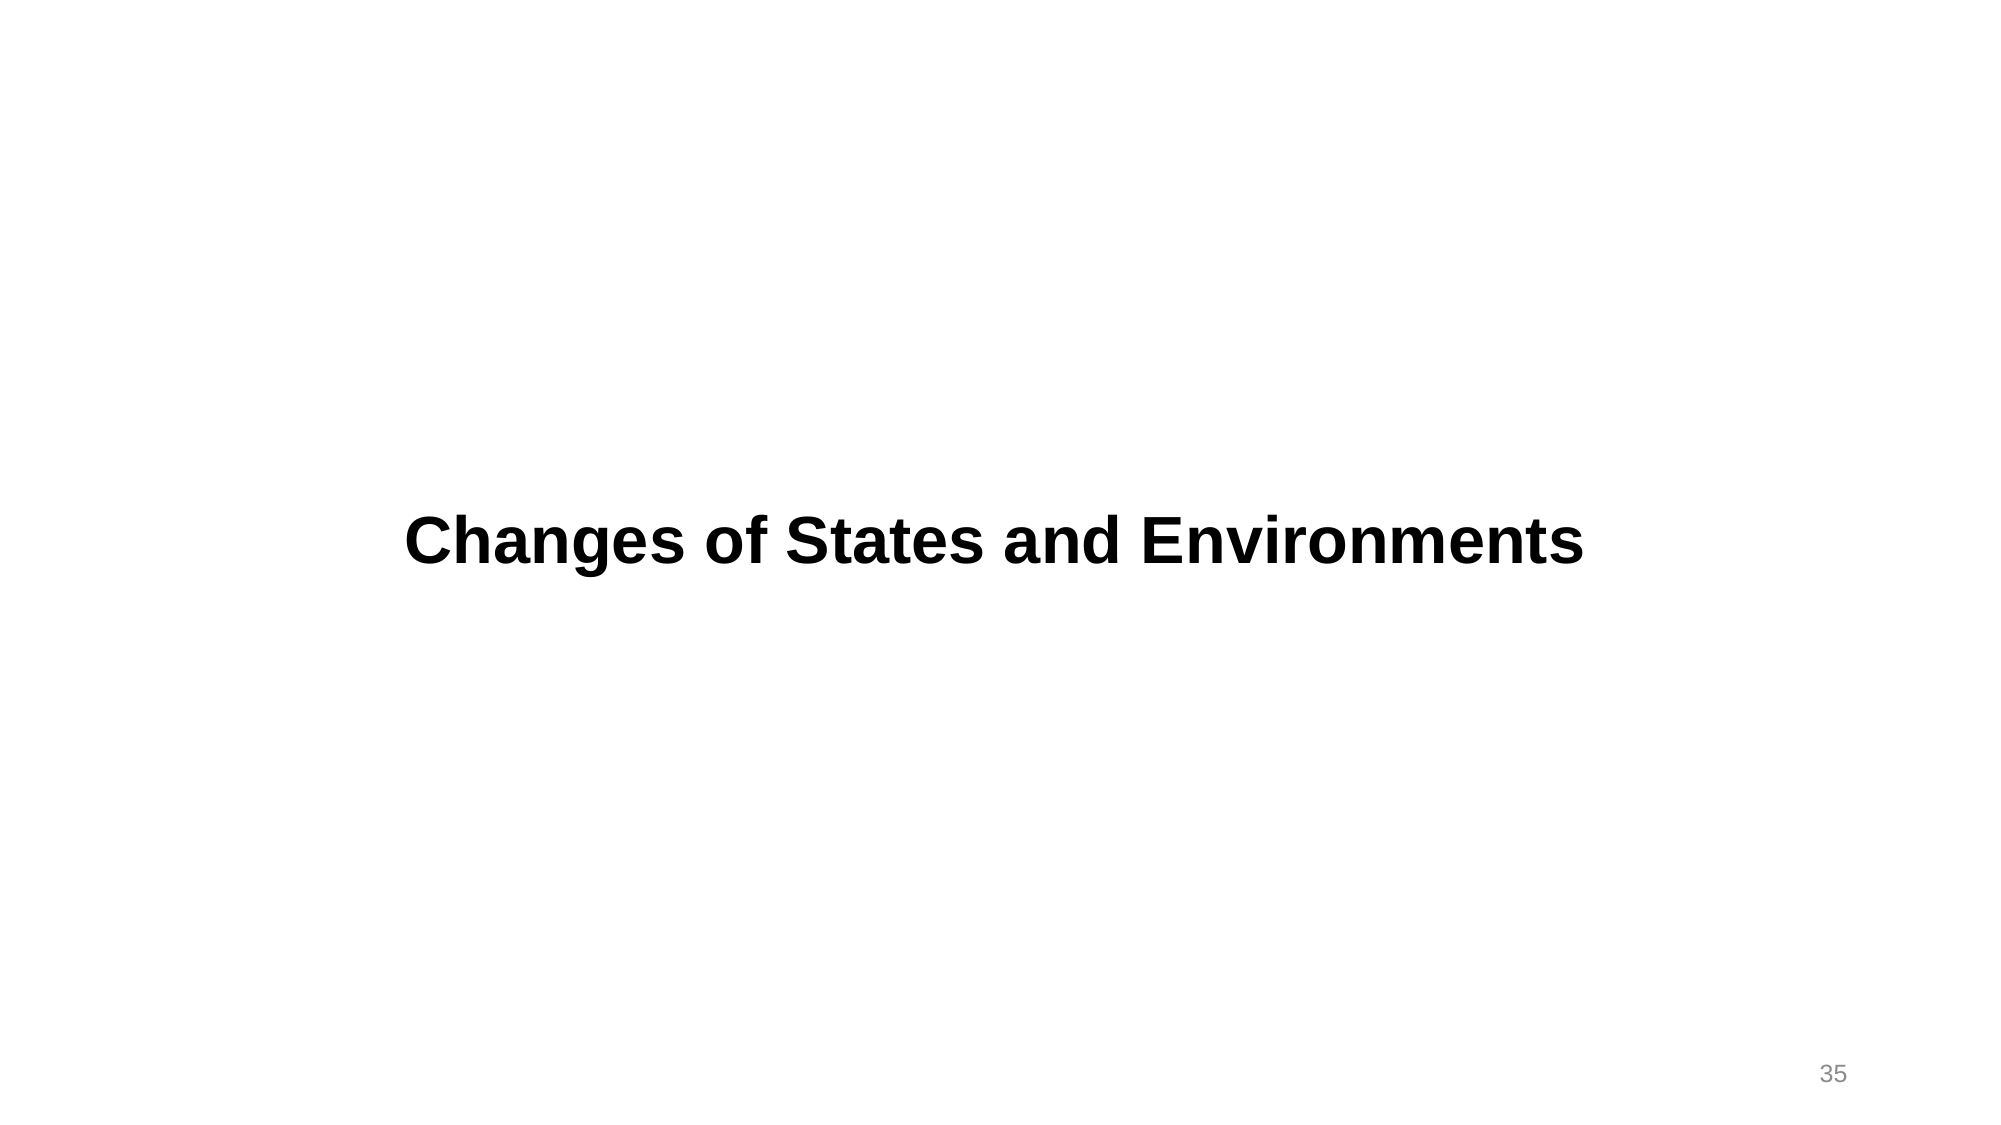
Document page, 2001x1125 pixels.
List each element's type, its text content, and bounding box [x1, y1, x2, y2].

slide_number 35 [1412, 1042, 1863, 1103]
text_box Changes of States and Environments [368, 498, 1622, 627]
